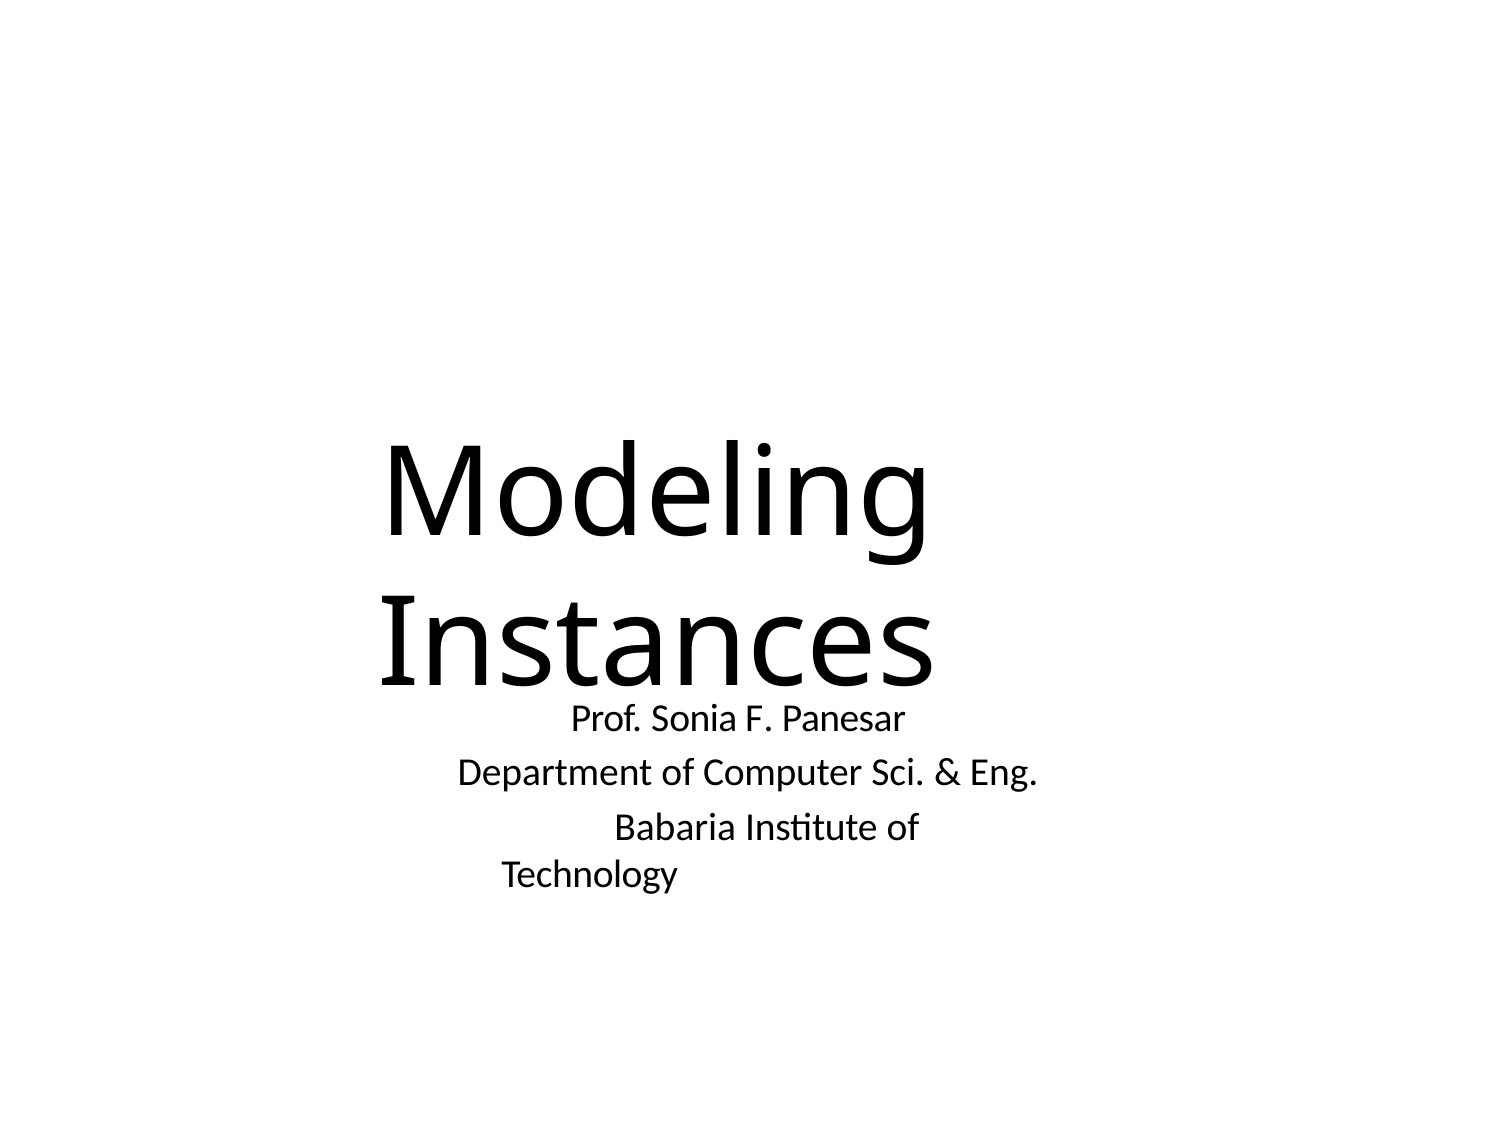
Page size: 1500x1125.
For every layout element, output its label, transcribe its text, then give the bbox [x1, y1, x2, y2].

text_box Prof. Sonia F. Panesar Department of Computer Sci. & Eng. Babaria Institute of Technology [455, 683, 1045, 896]
title Modeling Instances [136, 408, 1176, 711]
